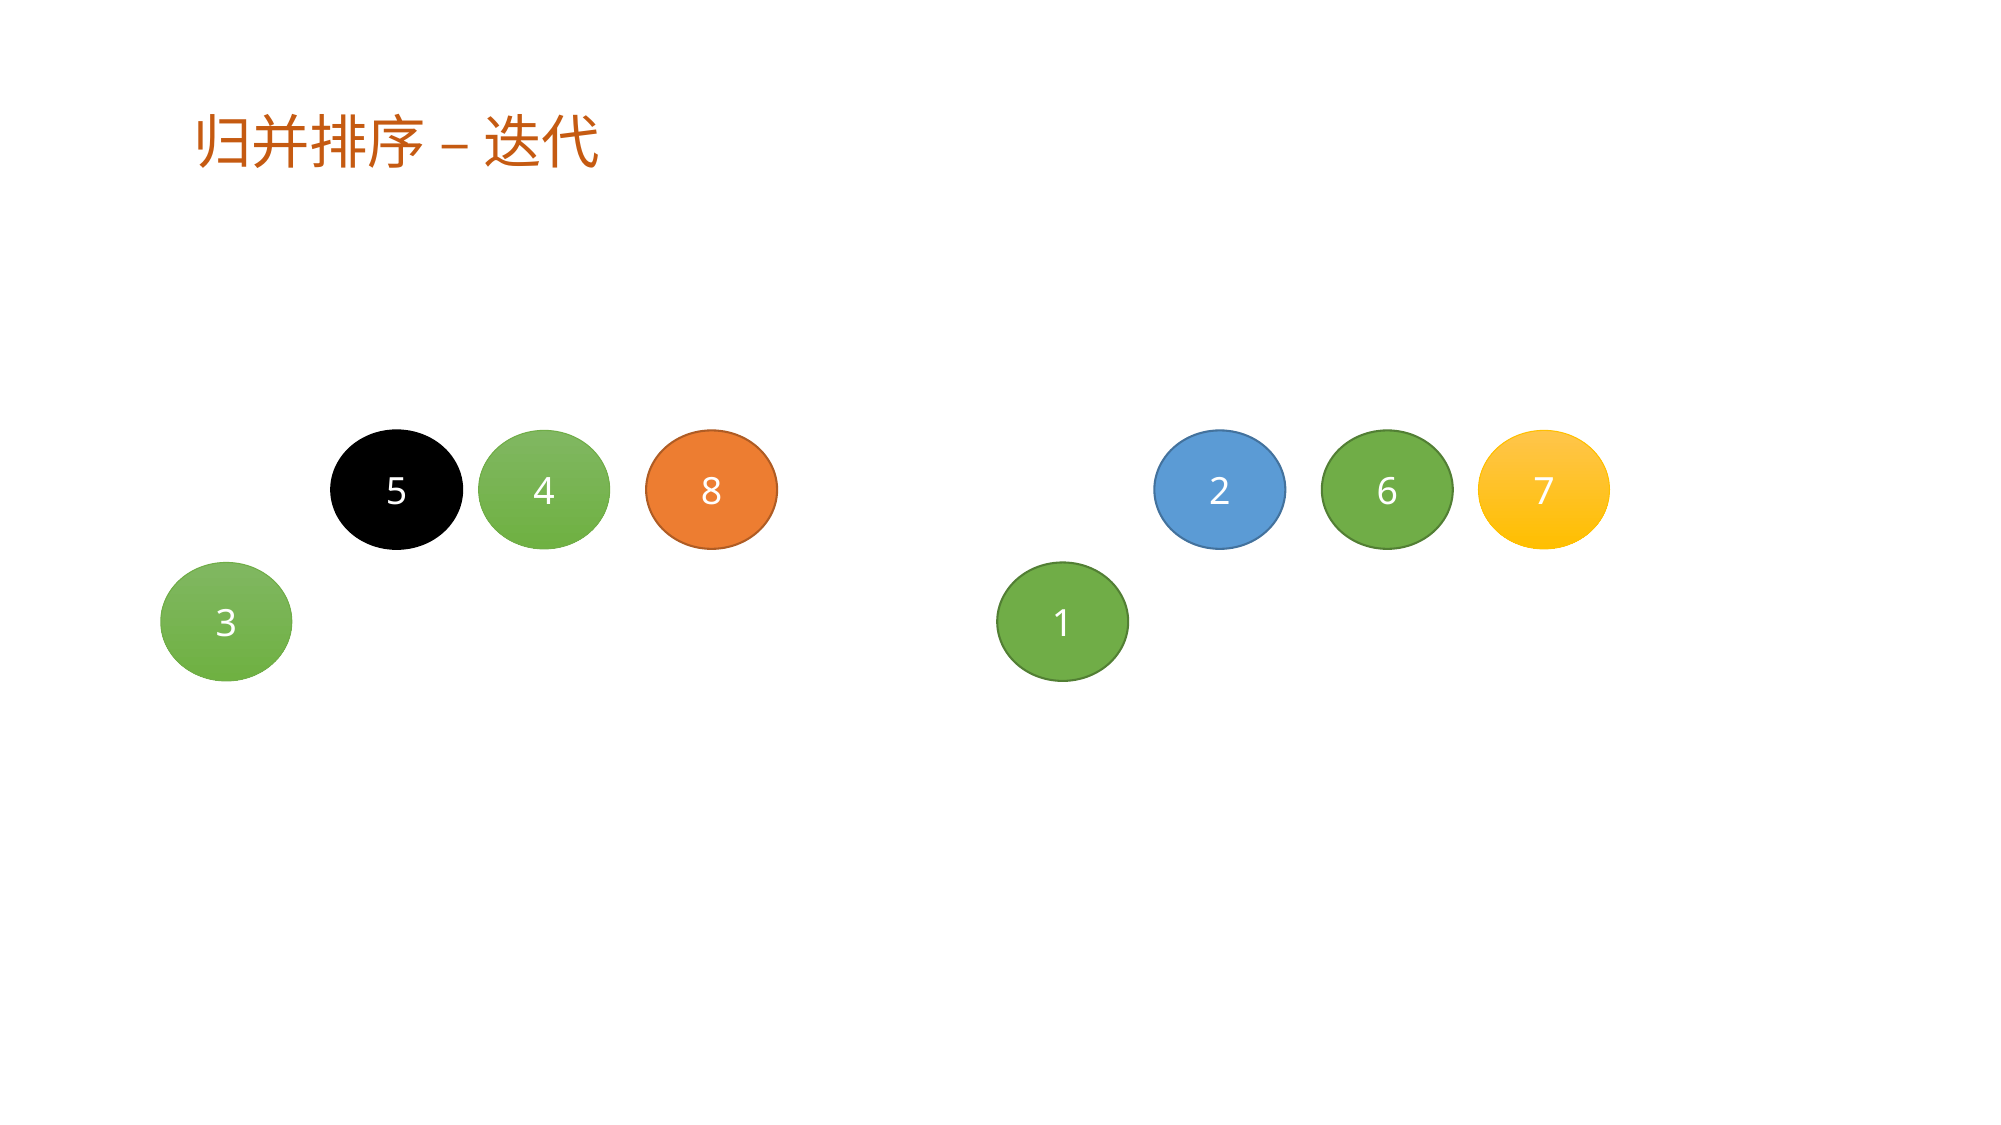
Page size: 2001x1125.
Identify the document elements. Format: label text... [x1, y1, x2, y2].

text_box 8 [645, 429, 779, 550]
text_box 7 [1477, 429, 1611, 550]
text_box 1 [996, 561, 1130, 682]
text_box 归并排序 – 迭代 [178, 97, 615, 183]
text_box 6 [1320, 429, 1454, 550]
text_box 2 [1153, 429, 1287, 550]
text_box 5 [330, 429, 464, 550]
text_box 3 [160, 561, 293, 682]
text_box 4 [478, 429, 611, 550]
